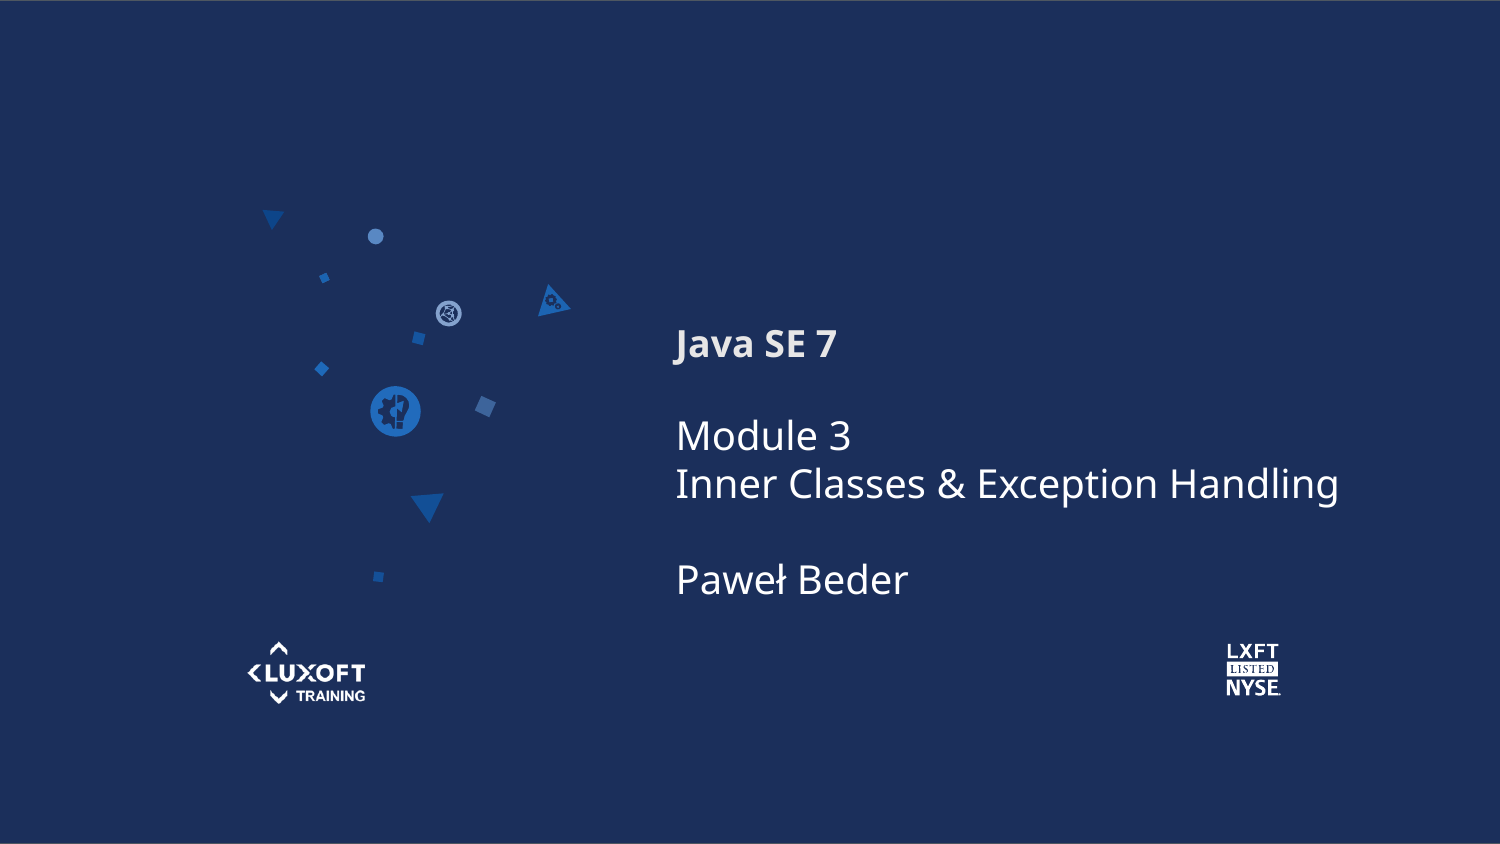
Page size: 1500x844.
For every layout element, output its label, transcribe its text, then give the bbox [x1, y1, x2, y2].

list Module 3 Inner Classes & Exception Handling Paweł Beder [670, 406, 1364, 623]
picture [247, 641, 365, 704]
title Java SE 7 [670, 289, 1282, 397]
